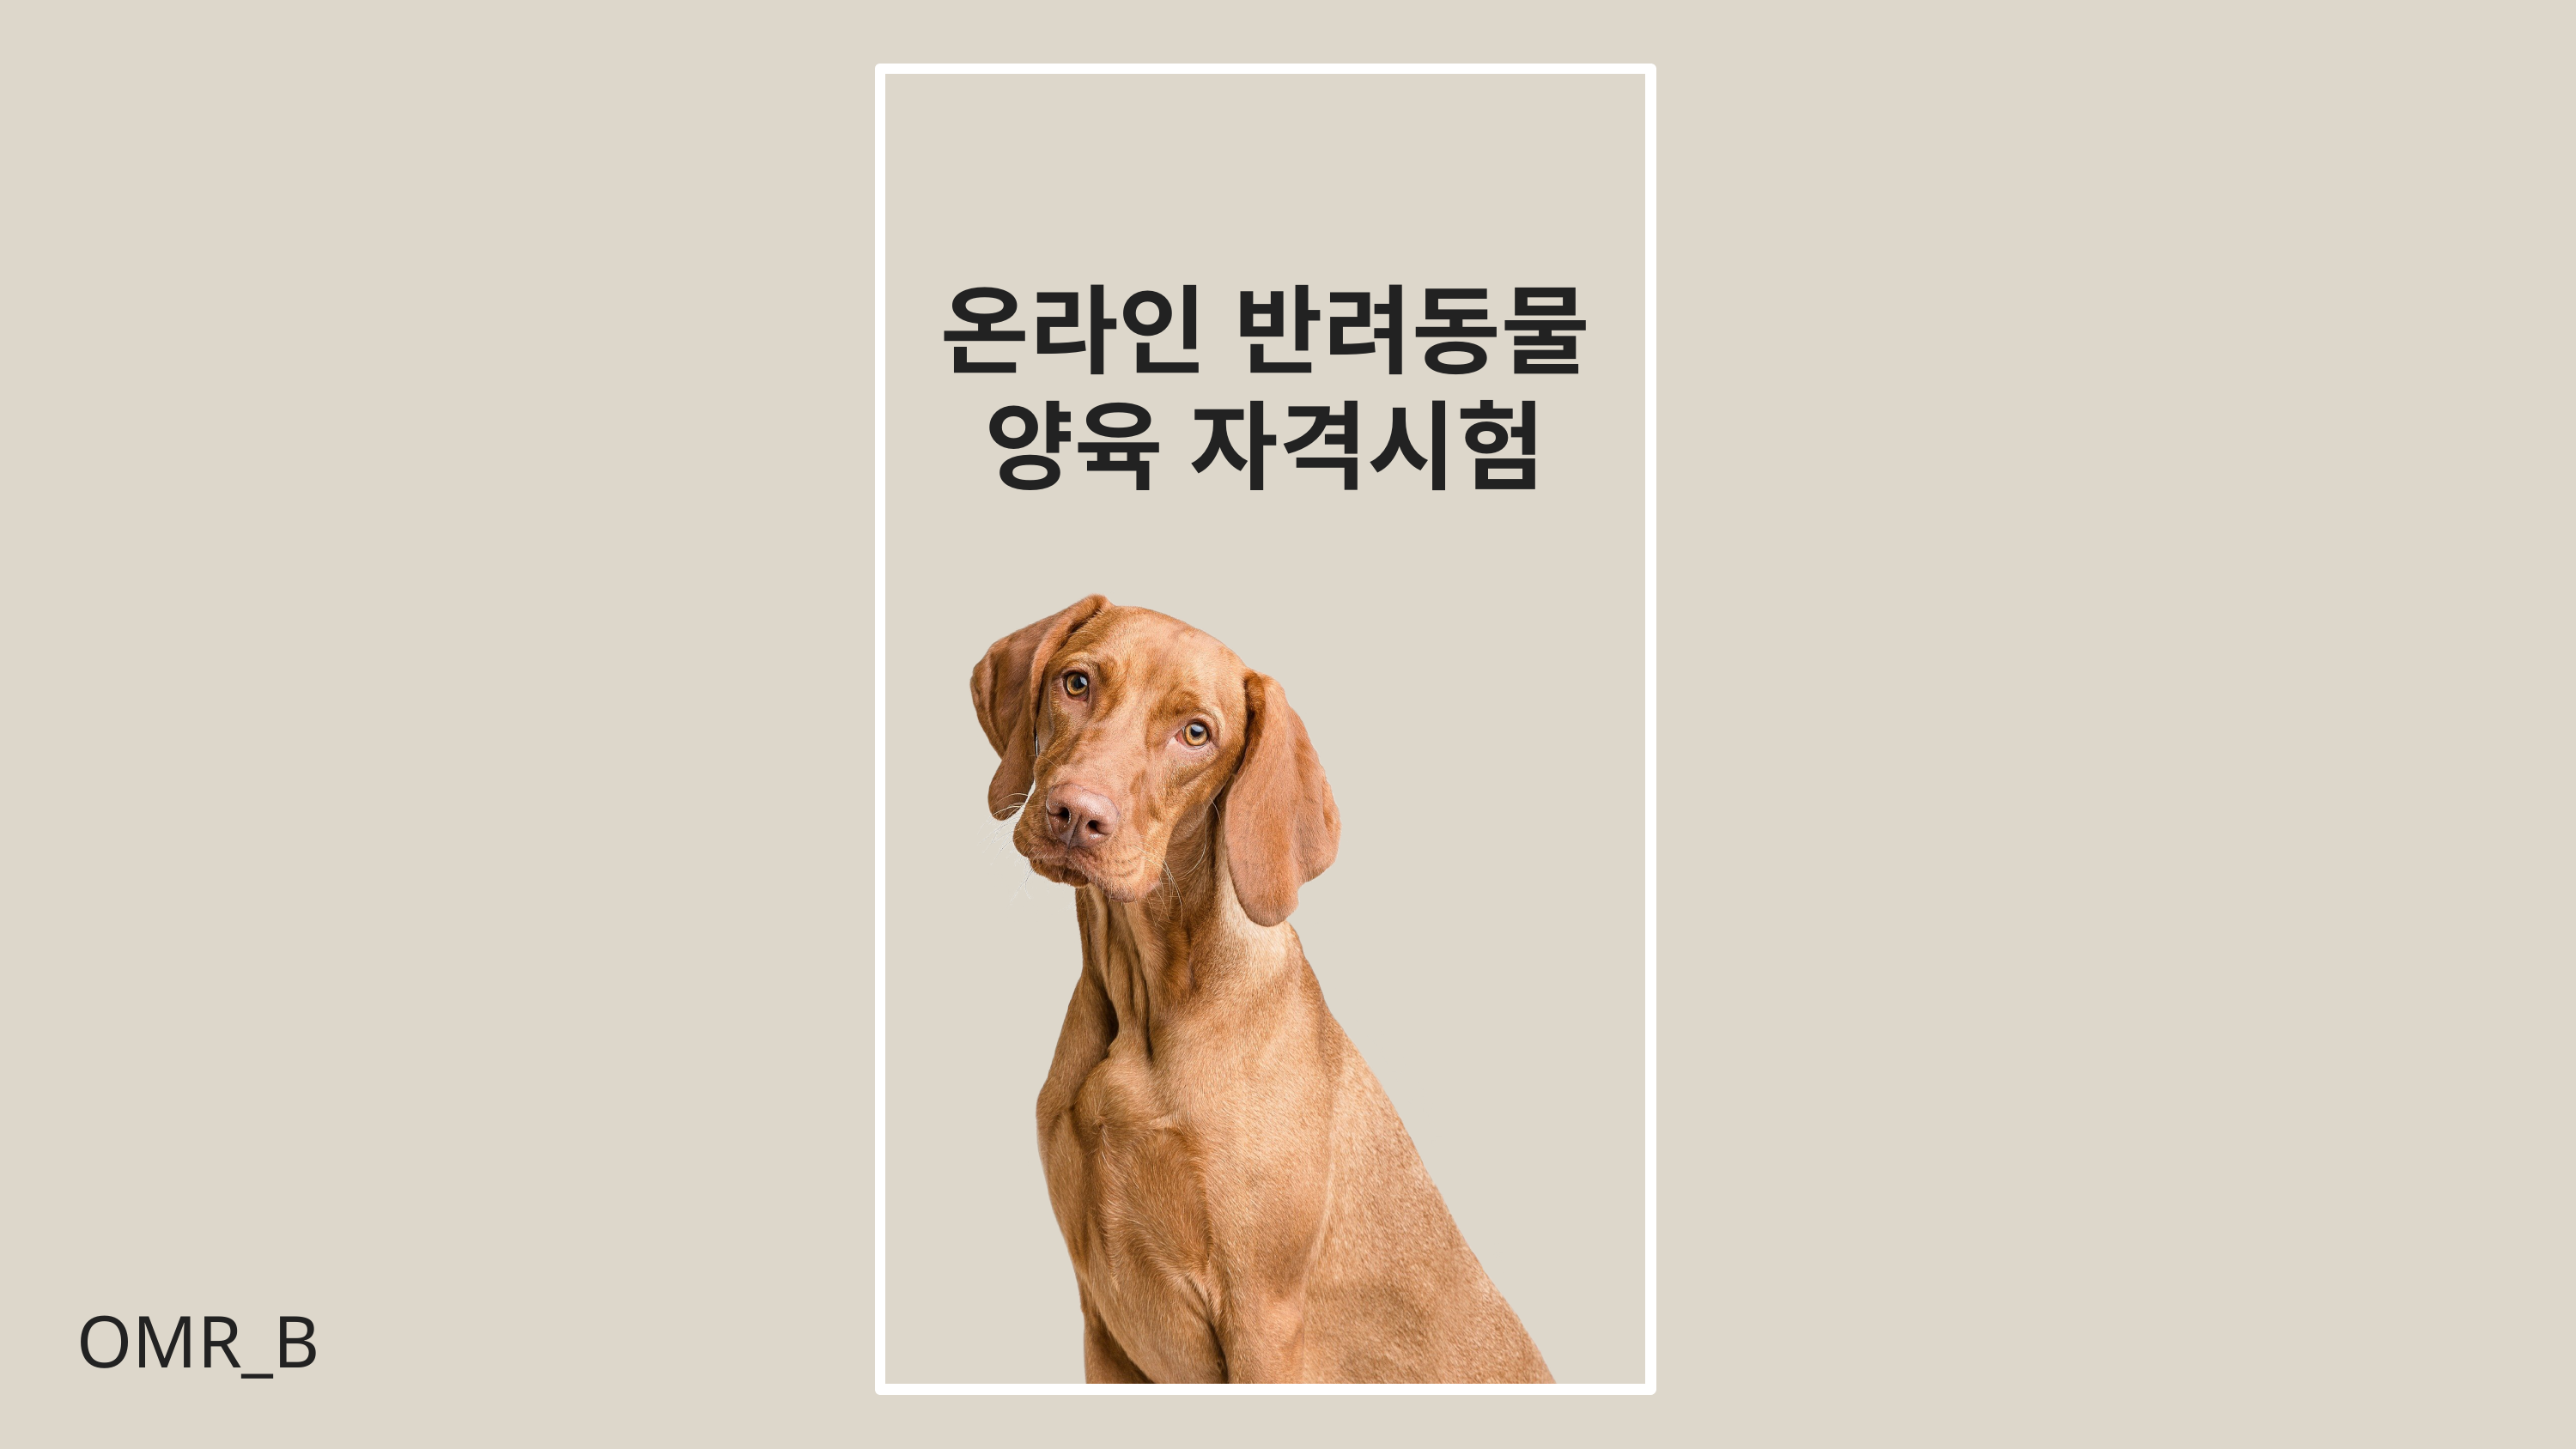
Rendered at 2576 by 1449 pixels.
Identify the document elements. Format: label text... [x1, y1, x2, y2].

text_box OMR_B [64, 1289, 434, 1389]
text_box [969, 590, 1563, 1390]
text_box [878, 67, 1652, 1391]
